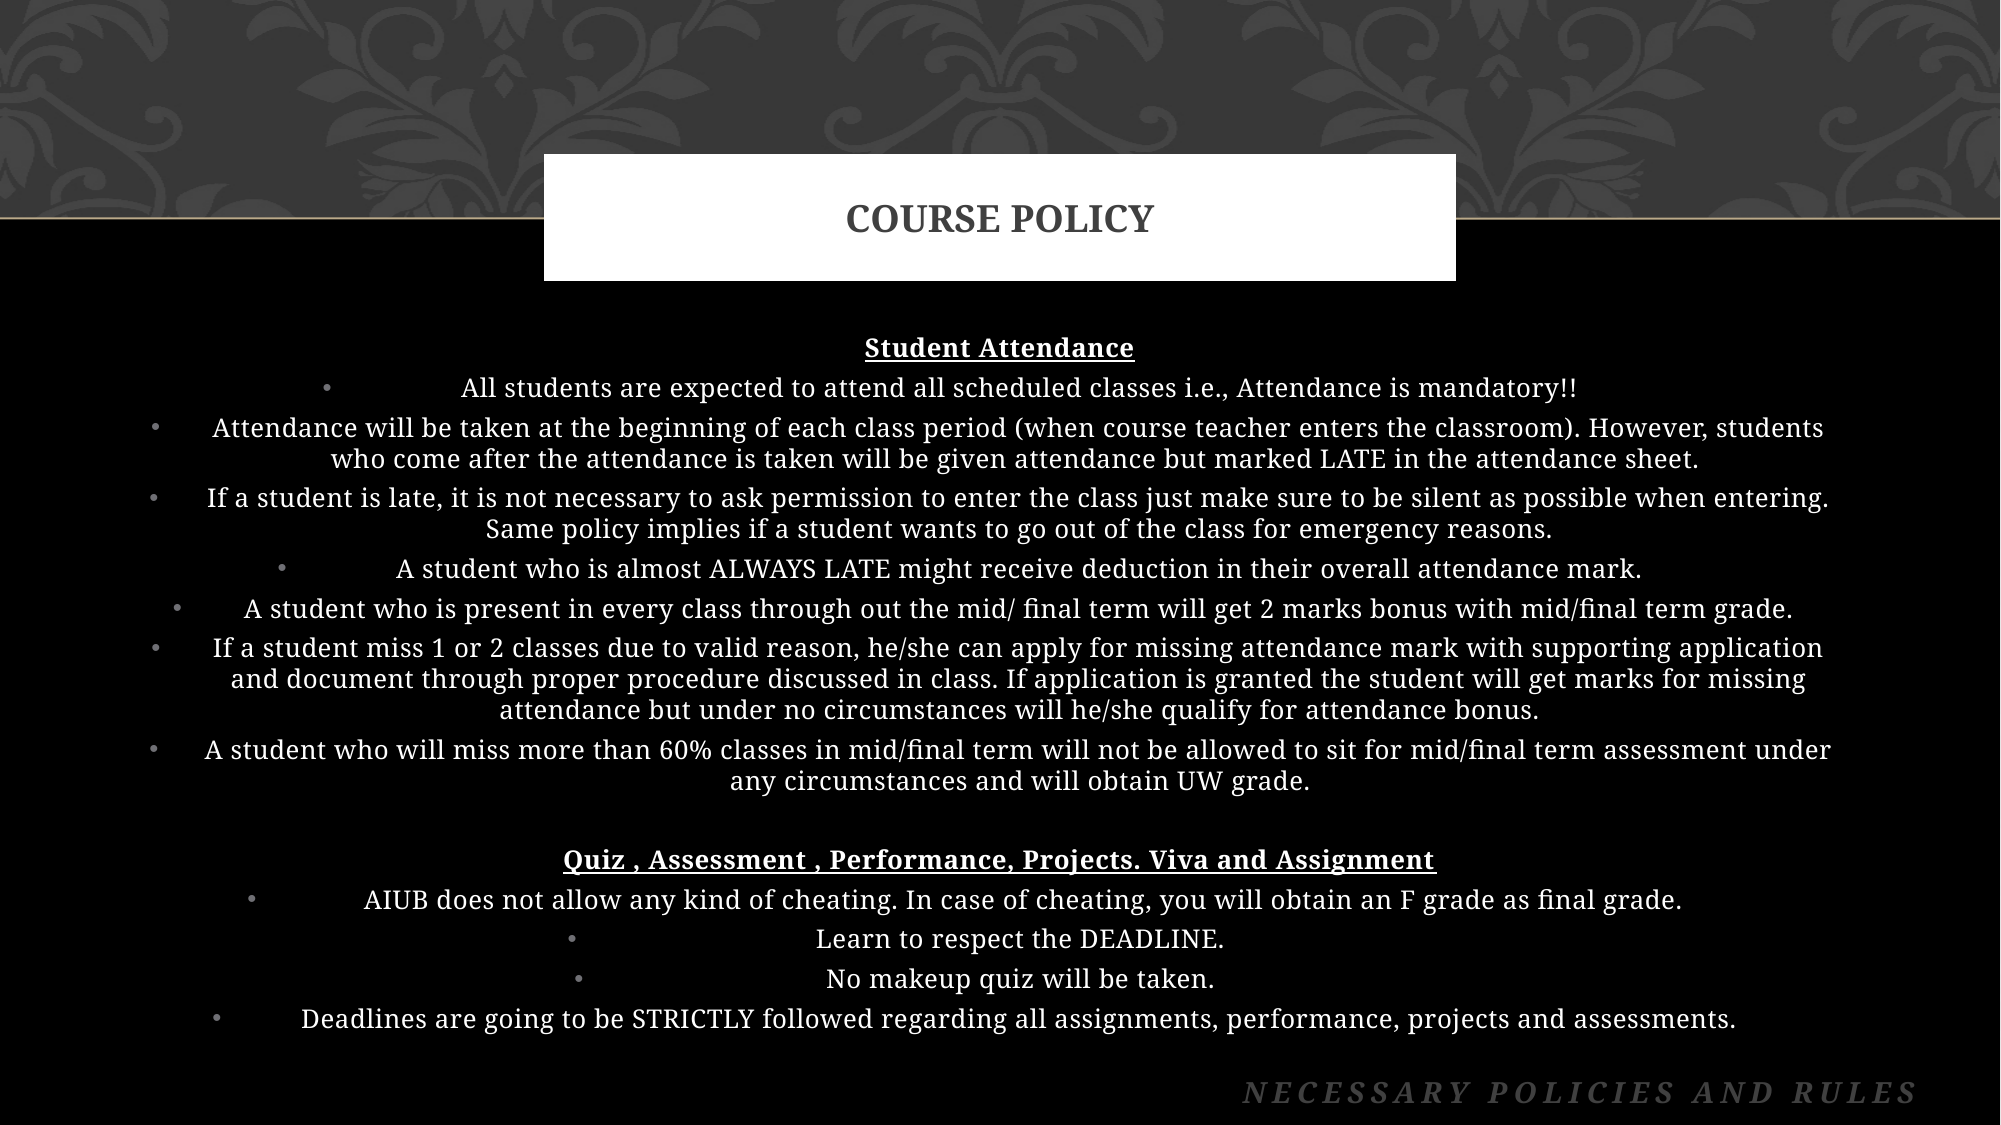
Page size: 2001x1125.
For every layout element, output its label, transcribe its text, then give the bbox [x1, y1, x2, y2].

title COURSE POLICY [544, 154, 1456, 281]
list Student Attendance All students are expected to attend all scheduled classes i.e., Attendance is mandatory!! Attendance will be taken at the beginning of each class period (when course teacher enters the classroom). However, students who come after the attendance is taken will be given attendance but marked LATE in the attendance sheet. If a student is late, it is not necessary to ask permission to enter the class just make sure to be silent as possible when entering. Same policy implies if a student wants to go out of the class for emergency reasons. A student who is almost ALWAYS LATE might receive deduction in their overall attendance mark. A student who is present in every class through out the mid/ final term will get 2 marks bonus with mid/final term grade. If a student miss 1 or 2 classes due to valid reason, he/she can apply for missing attendance mark with supporting application and document through proper procedure discussed in class. If application is granted the student will get marks for missing attendance but under no circumstances will he/she qualify for attendance bonus. A student who will miss more than 60% classes in mid/final term will not be allowed to sit for mid/final term assessment under any circumstances and will obtain UW grade. Quiz , Assessment , Performance, Projects. Viva and Assignment AIUB does not allow any kind of cheating. In case of cheating, you will obtain an F grade as final grade. Learn to respect the DEADLINE. No makeup quiz will be taken. Deadlines are going to be STRICTLY followed regarding all assignments, performance, projects and assessments. [134, 324, 1866, 1048]
footer Necessary Policies and Rules [869, 1066, 2000, 1125]
